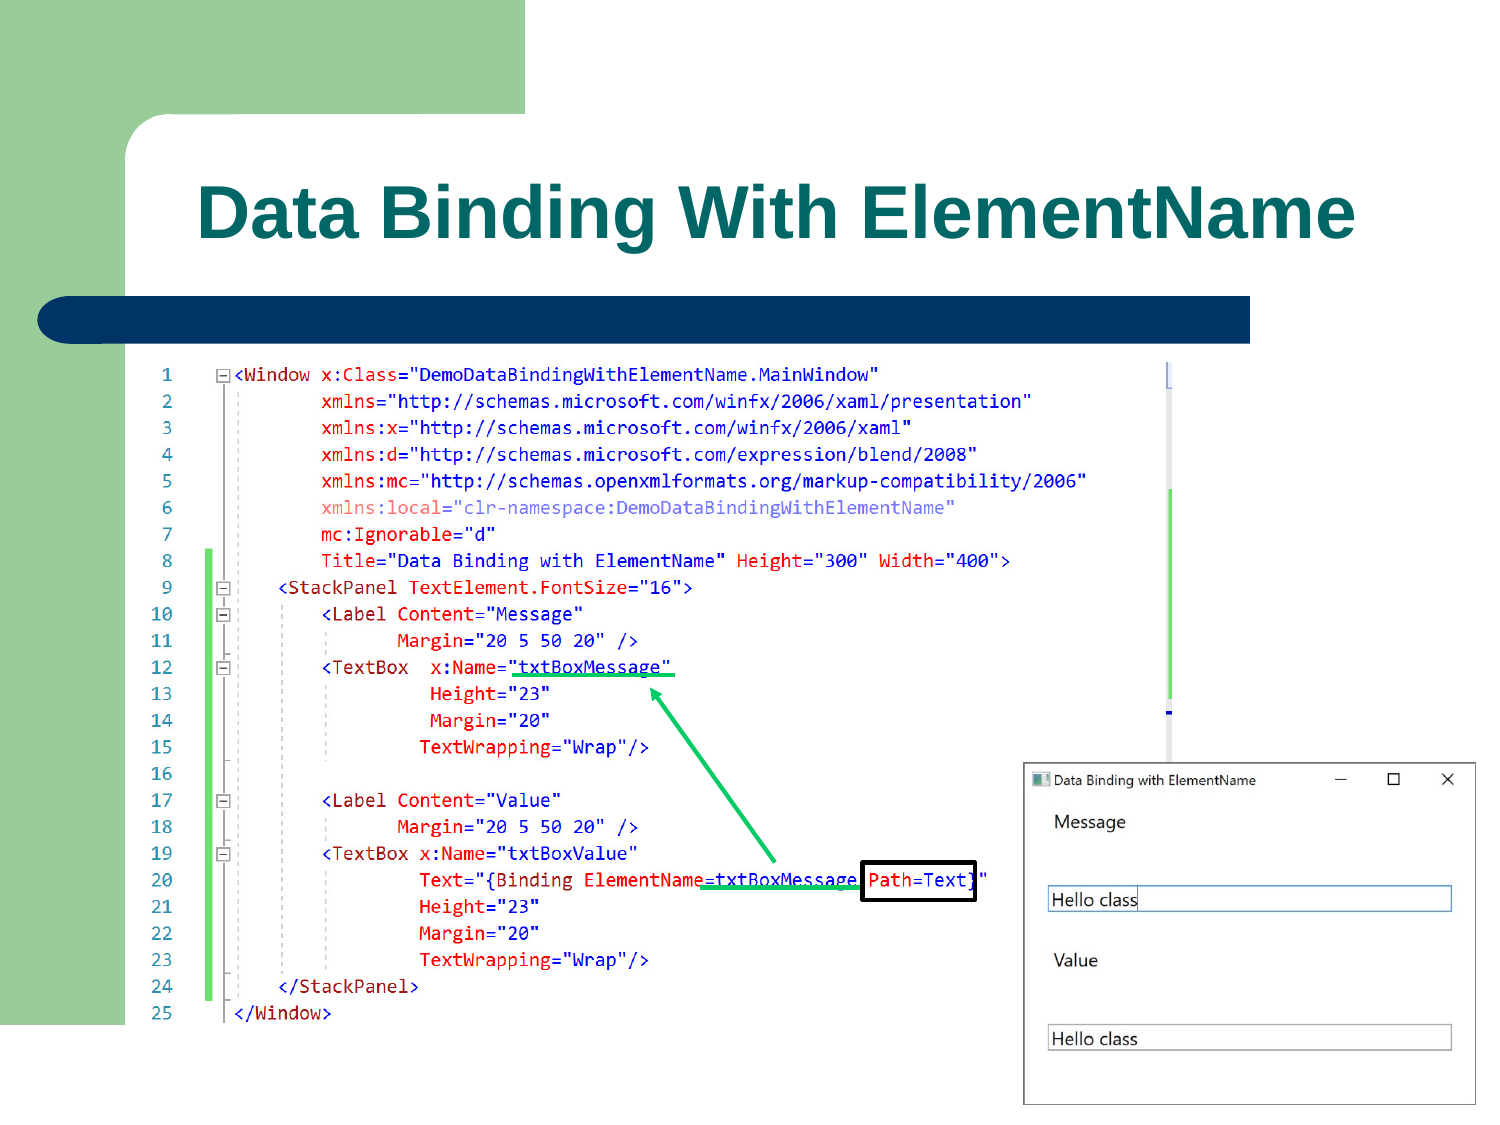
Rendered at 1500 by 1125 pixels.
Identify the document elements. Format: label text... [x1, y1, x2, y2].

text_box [649, 687, 776, 863]
title Data Binding With ElementName [137, 124, 1438, 263]
picture [137, 362, 1476, 1106]
